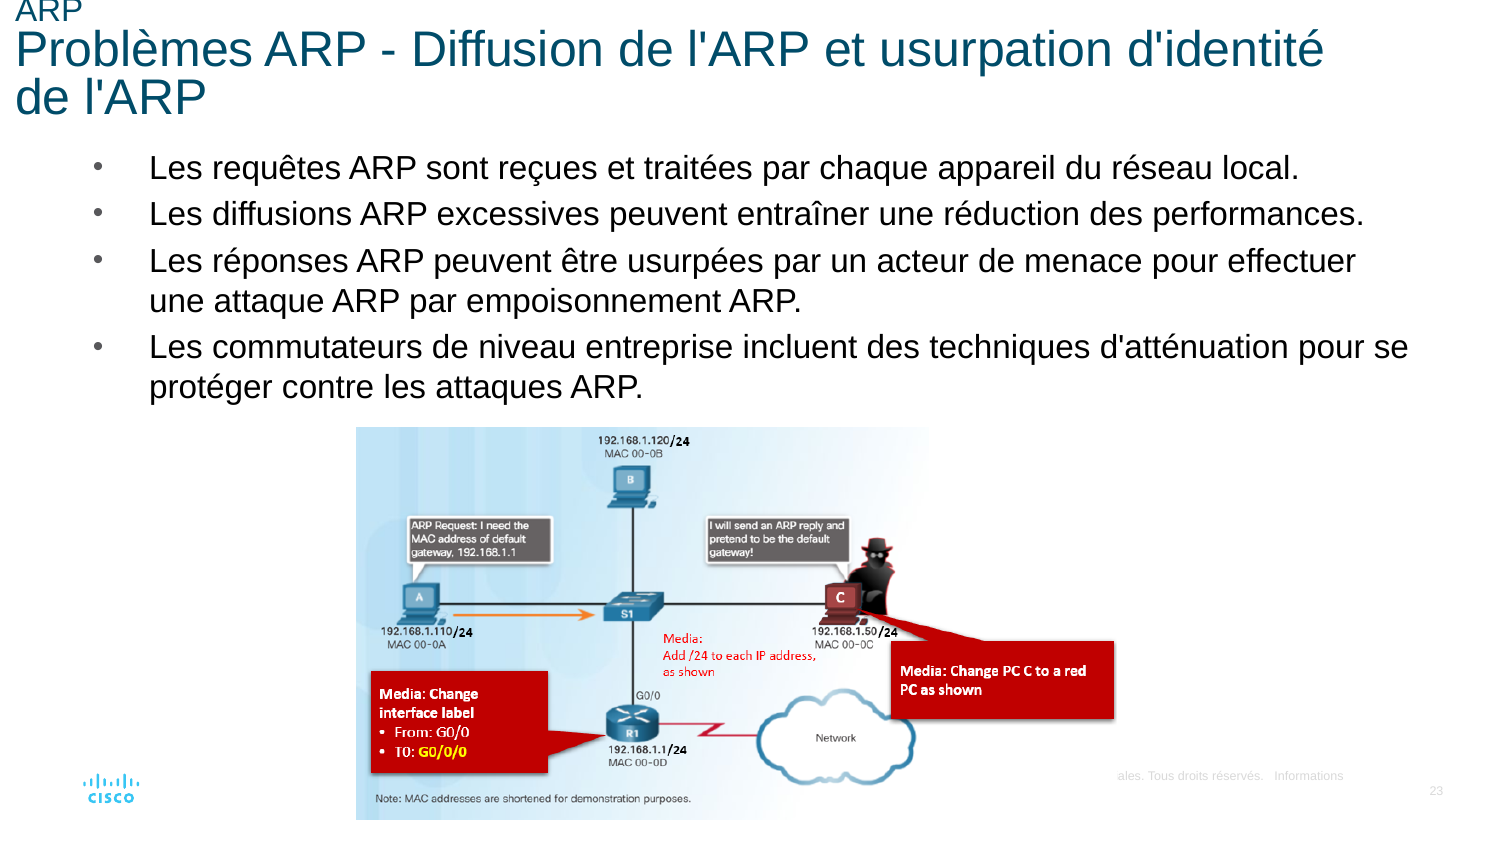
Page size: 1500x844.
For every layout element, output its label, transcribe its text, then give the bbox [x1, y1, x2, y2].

title ARP Problèmes ARP - Diffusion de l'ARP et usurpation d'identité de l'ARP [0, 0, 1369, 121]
picture [349, 423, 1117, 829]
list Les requêtes ARP sont reçues et traitées par chaque appareil du réseau local. Les diffusions ARP excessives peuvent entraîner une réduction des performances. Les réponses ARP peuvent être usurpées par un acteur de menace pour effectuer une attaque ARP par empoisonnement ARP. Les commutateurs de niveau entreprise incluent des techniques d'atténuation pour se protéger contre les attaques ARP. [77, 138, 1437, 338]
